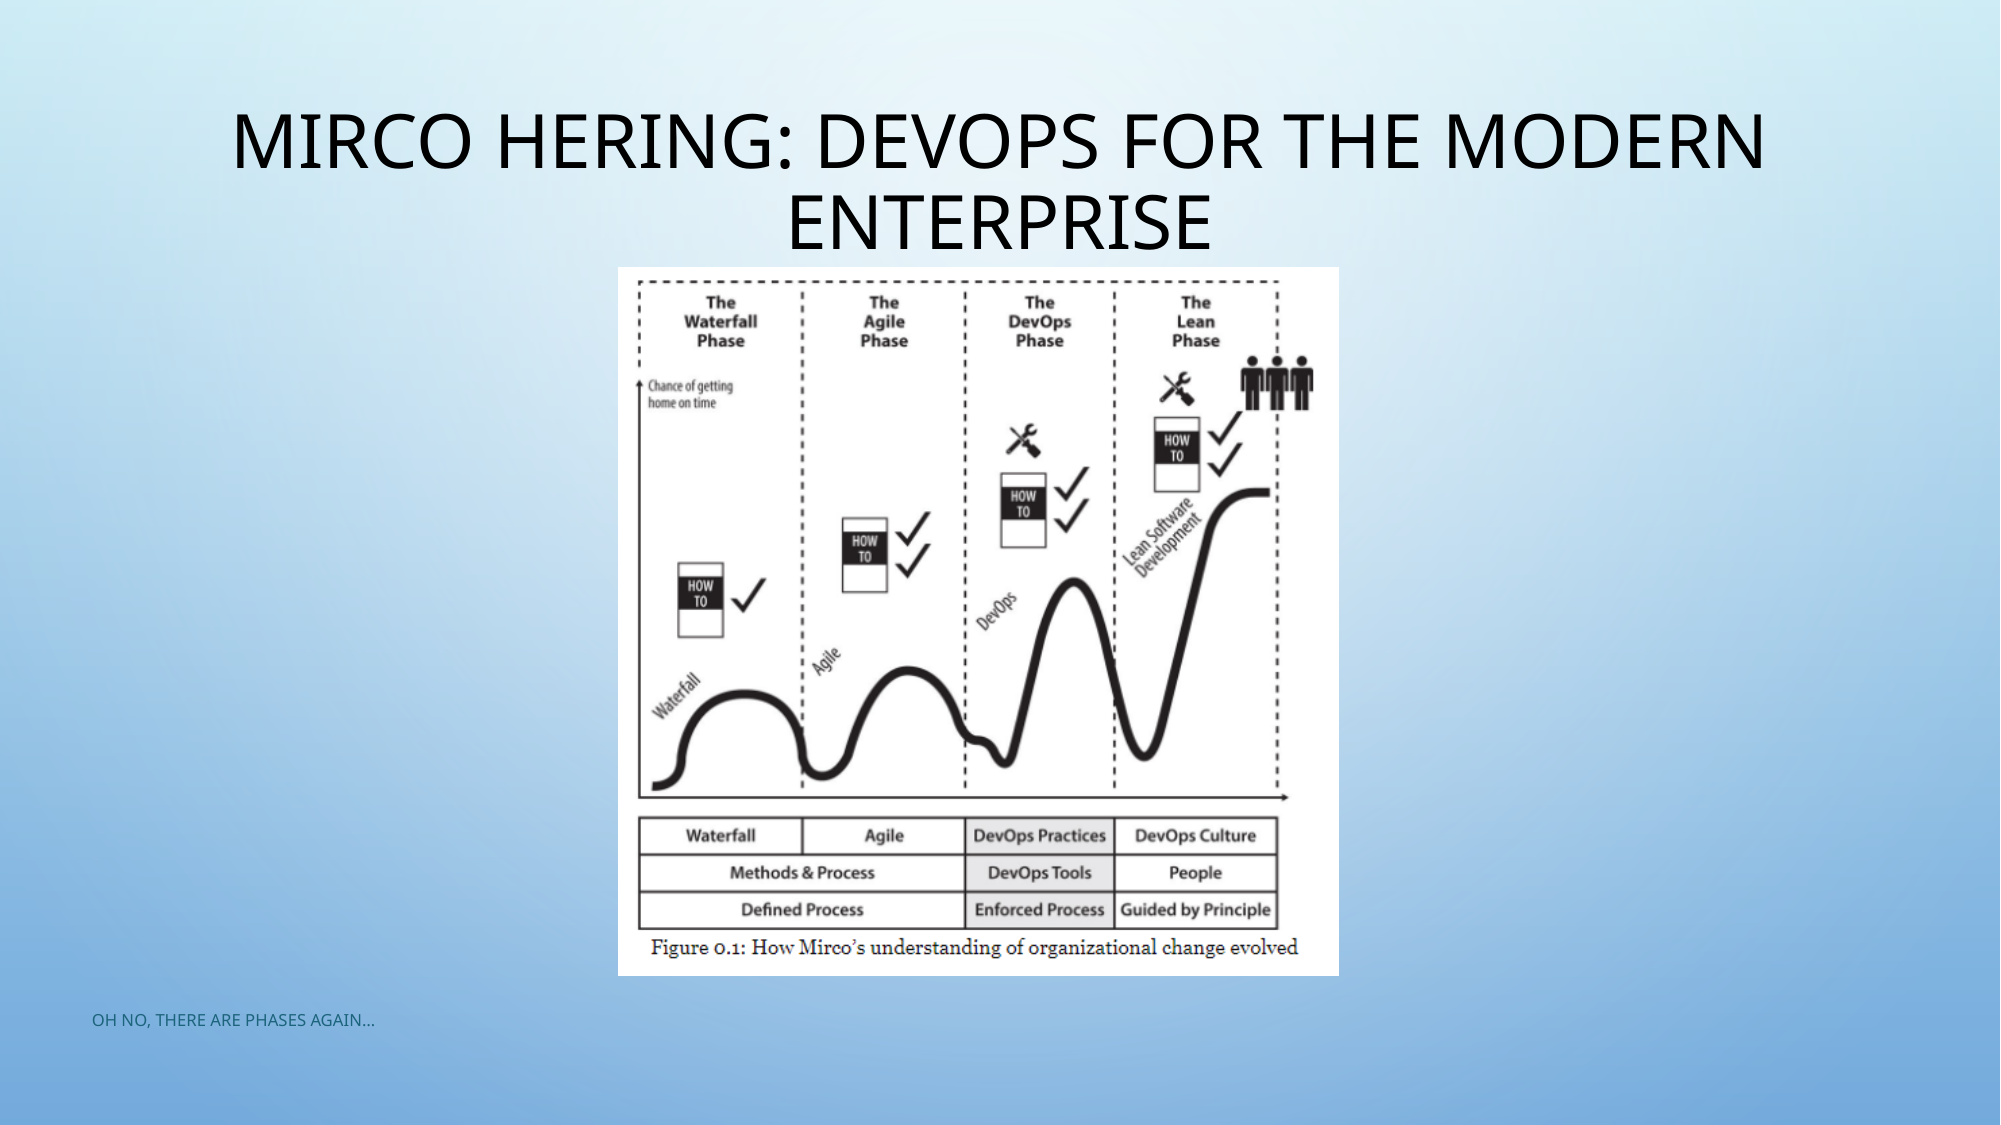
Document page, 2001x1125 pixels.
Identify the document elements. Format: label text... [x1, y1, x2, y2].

list Oh No, there are phases again… [76, 976, 1582, 1037]
title Mirco Hering: DevOps for the Modern Enterprise [76, 101, 1924, 268]
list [618, 267, 1340, 977]
